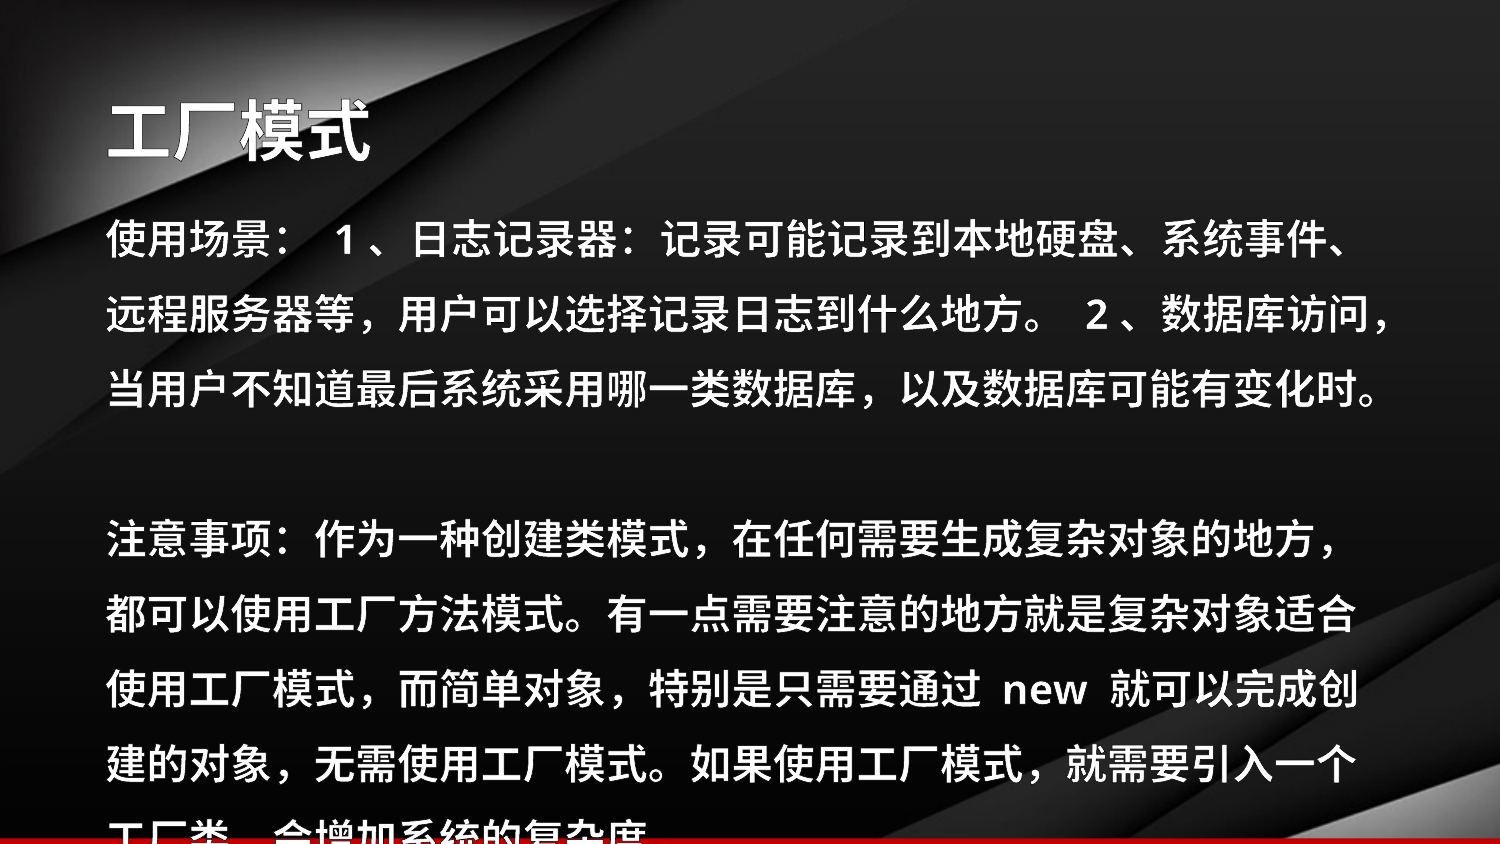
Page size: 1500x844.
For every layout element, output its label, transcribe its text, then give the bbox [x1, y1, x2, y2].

text_box 工厂模式 [104, 49, 877, 170]
picture [0, 0, 1500, 838]
text_box 使用场景： 1、日志记录器：记录可能记录到本地硬盘、系统事件、远程服务器等，用户可以选择记录日志到什么地方。 2、数据库访问，当用户不知道最后系统采用哪一类数据库，以及数据库可能有变化时。 注意事项：作为一种创建类模式，在任何需要生成复杂对象的地方，都可以使用工厂方法模式。有一点需要注意的地方就是复杂对象适合使用工厂模式，而简单对象，特别是只需要通过 new 就可以完成创建的对象，无需使用工厂模式。如果使用工厂模式，就需要引入一个工厂类，会增加系统的复杂度。 [105, 187, 1373, 844]
